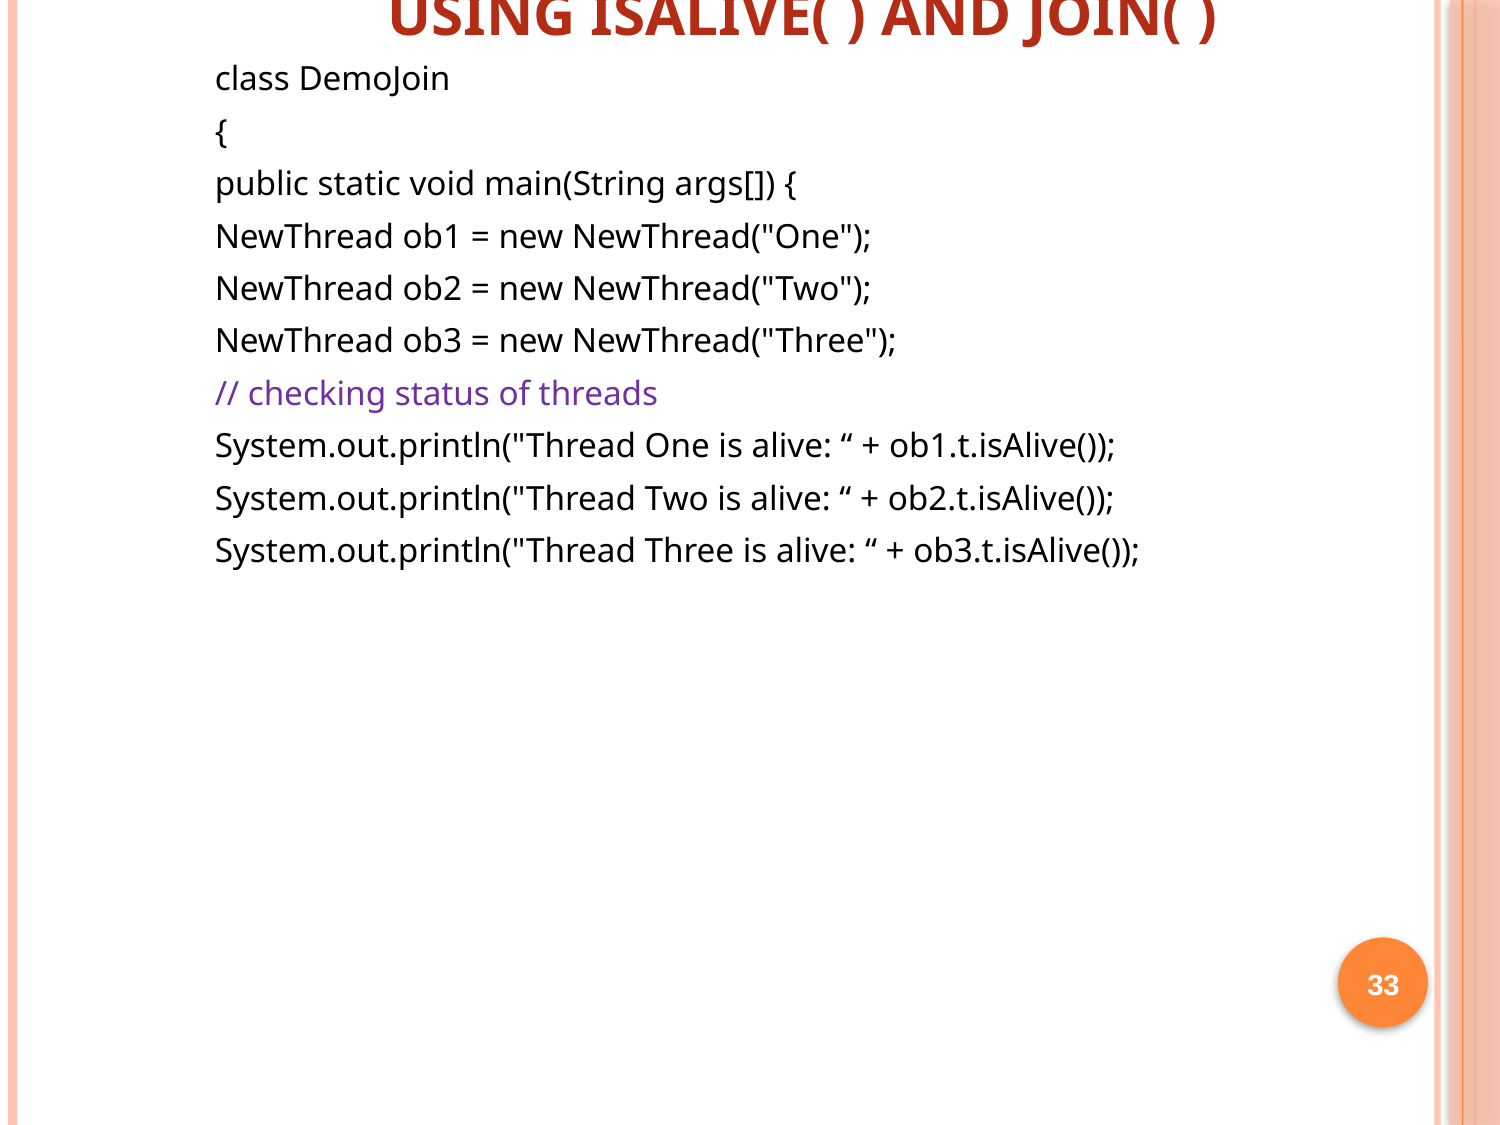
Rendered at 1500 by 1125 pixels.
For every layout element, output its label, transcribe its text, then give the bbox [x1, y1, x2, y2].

slide_number 33 [1333, 940, 1434, 1027]
title Using isAlive( ) and join( ) [187, 0, 1418, 55]
list class DemoJoin { public static void main(String args[]) { NewThread ob1 = new NewThread("One"); NewThread ob2 = new NewThread("Two"); NewThread ob3 = new NewThread("Three"); // checking status of threads System.out.println("Thread One is alive: “ + ob1.t.isAlive()); System.out.println("Thread Two is alive: “ + ob2.t.isAlive()); System.out.println("Thread Three is alive: “ + ob3.t.isAlive()); [200, 50, 1463, 825]
